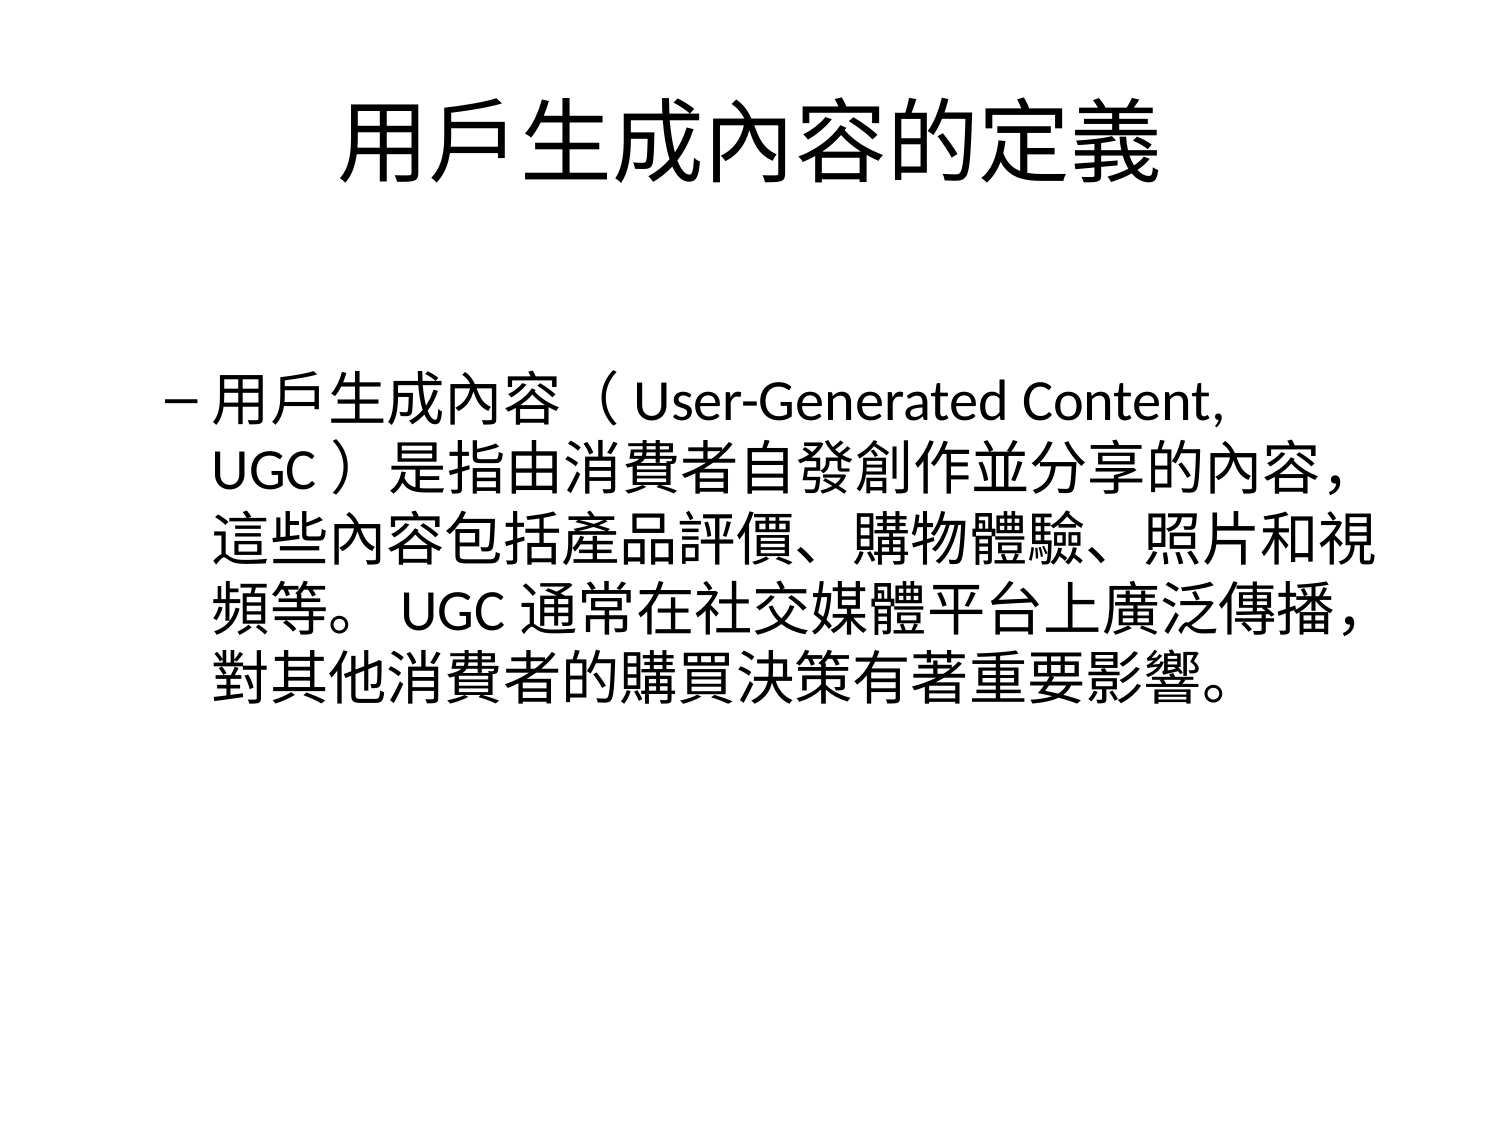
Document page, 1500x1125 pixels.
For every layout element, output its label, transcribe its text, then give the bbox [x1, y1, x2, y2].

list 用戶生成內容（User-Generated Content, UGC）是指由消費者自發創作並分享的內容，這些內容包括產品評價、購物體驗、照片和視頻等。UGC通常在社交媒體平台上廣泛傳播，對其他消費者的購買決策有著重要影響。 [75, 262, 1425, 1005]
title 用戶生成內容的定義 [75, 45, 1425, 233]
